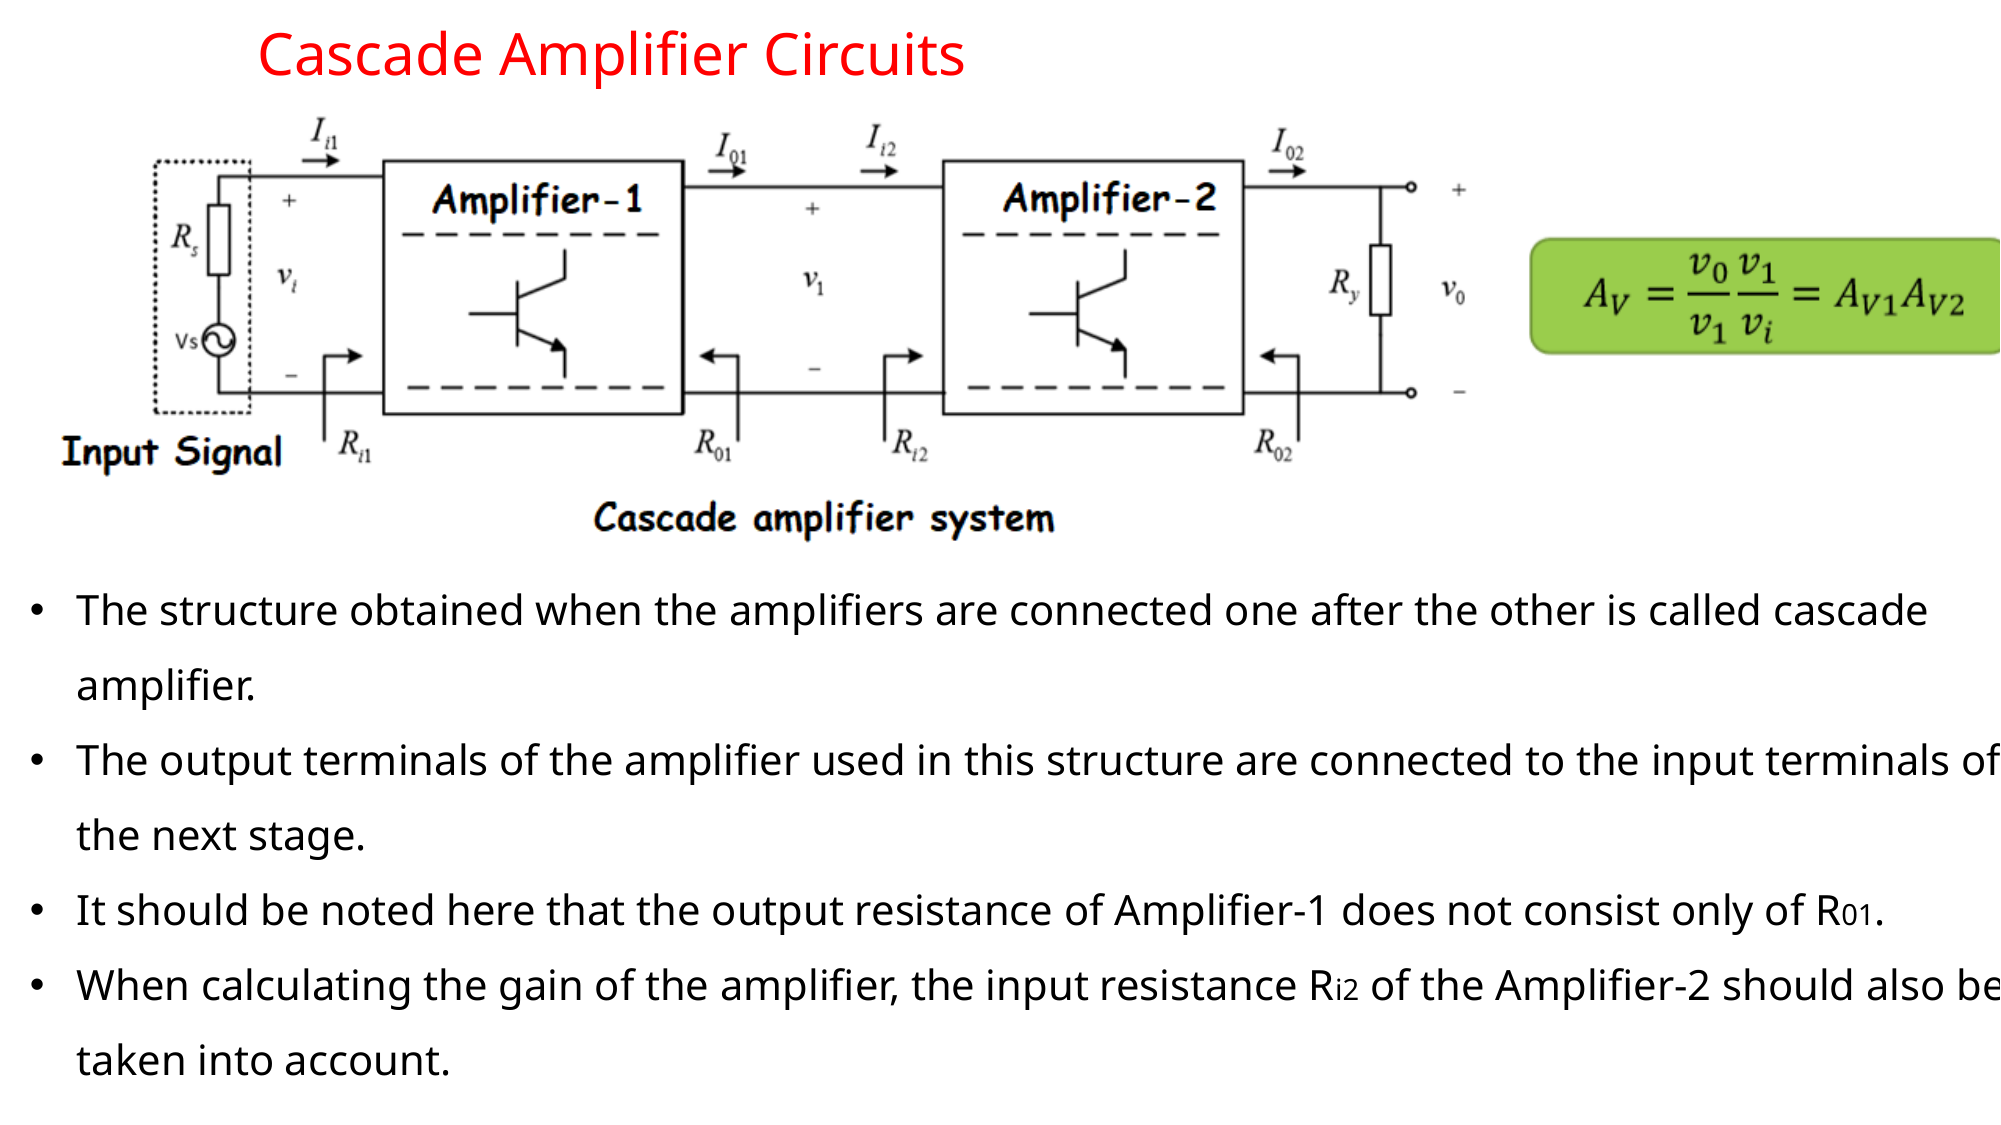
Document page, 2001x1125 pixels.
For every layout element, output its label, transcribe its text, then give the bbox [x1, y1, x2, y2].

picture [26, 98, 2000, 555]
text_box The structure obtained when the amplifiers are connected one after the other is called cascade amplifier. The output terminals of the amplifier used in this structure are connected to the input terminals of the next stage. It should be noted here that the output resistance of Amplifier-1 does not consist only of R01. When calculating the gain of the amplifier, the input resistance Ri2 of the Amplifier-2 should also be taken into account. [15, 551, 2000, 1092]
text_box Cascade Amplifier Circuits [242, 9, 1027, 95]
